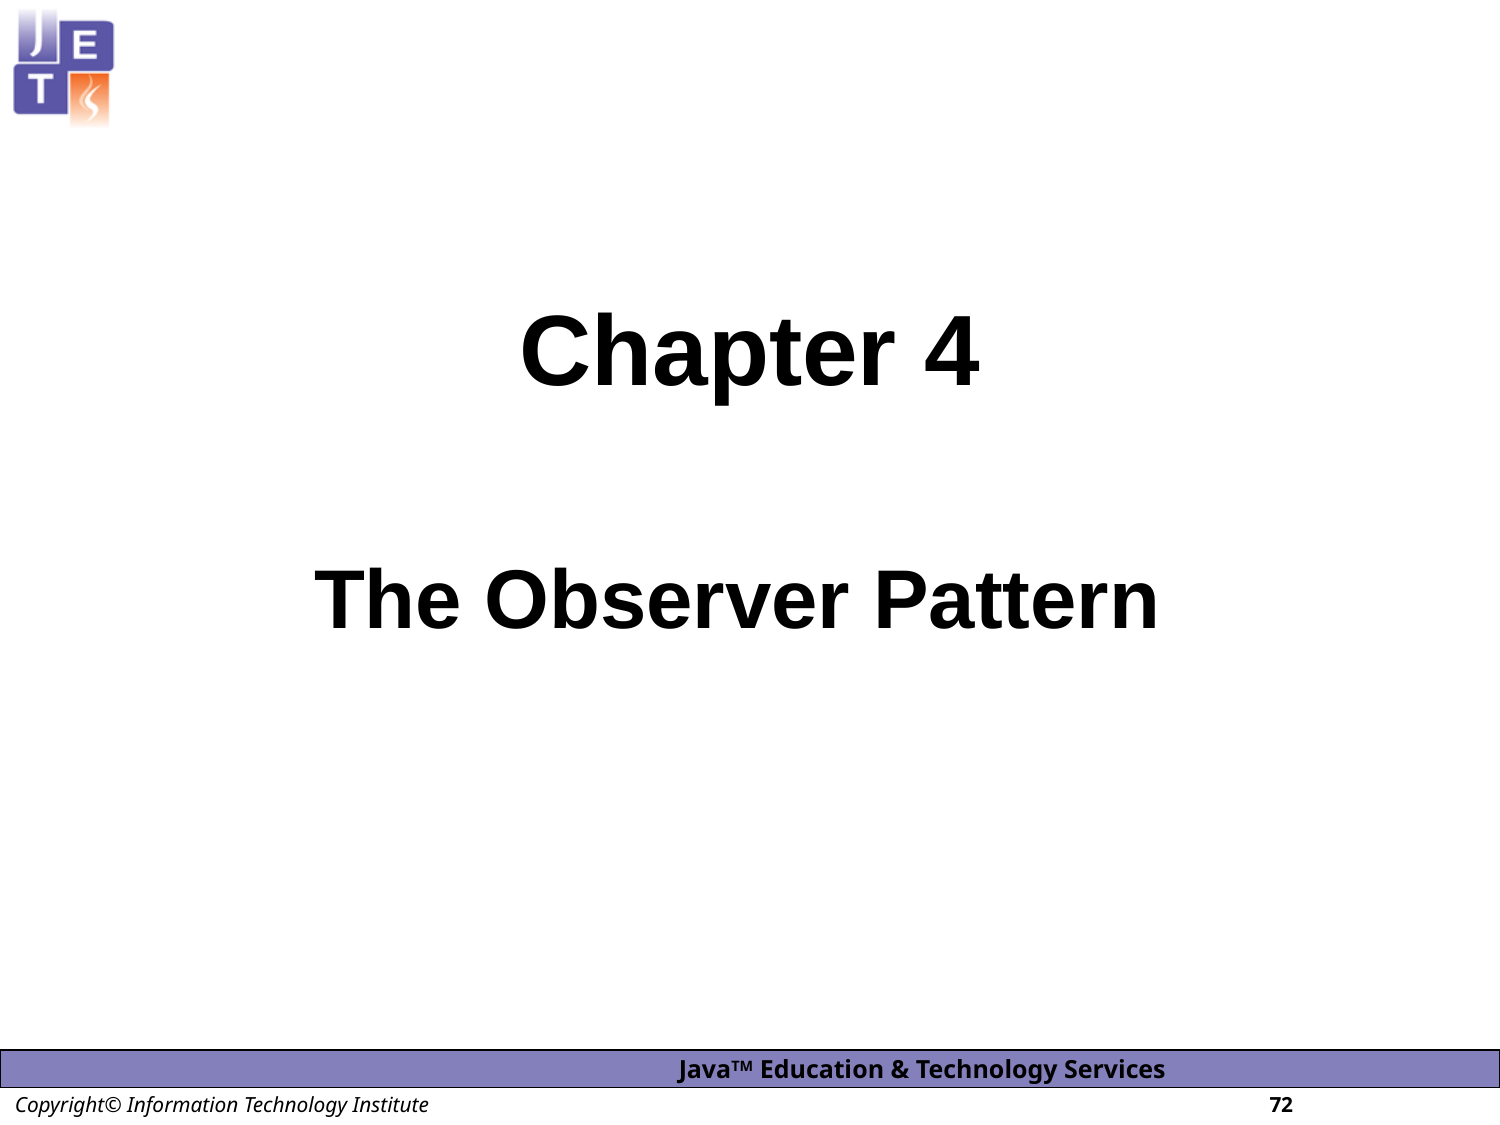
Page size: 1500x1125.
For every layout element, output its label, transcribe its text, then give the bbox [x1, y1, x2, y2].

subtitle The Observer Pattern [212, 467, 1263, 738]
picture [4, 4, 120, 133]
title Chapter 4 [112, 224, 1388, 467]
